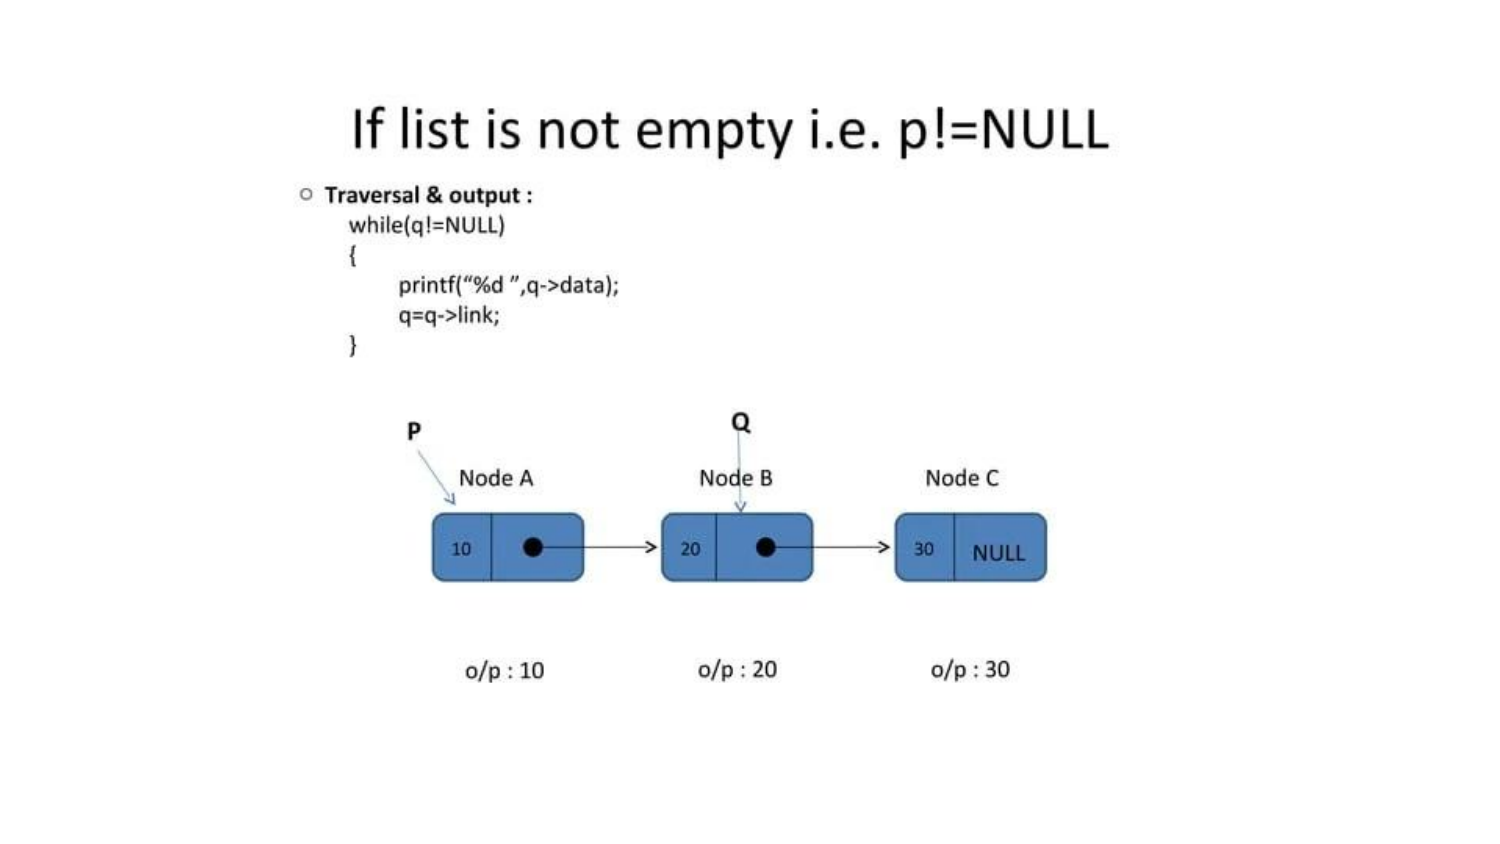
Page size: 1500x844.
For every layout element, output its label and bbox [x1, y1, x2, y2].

picture [231, 32, 1229, 780]
